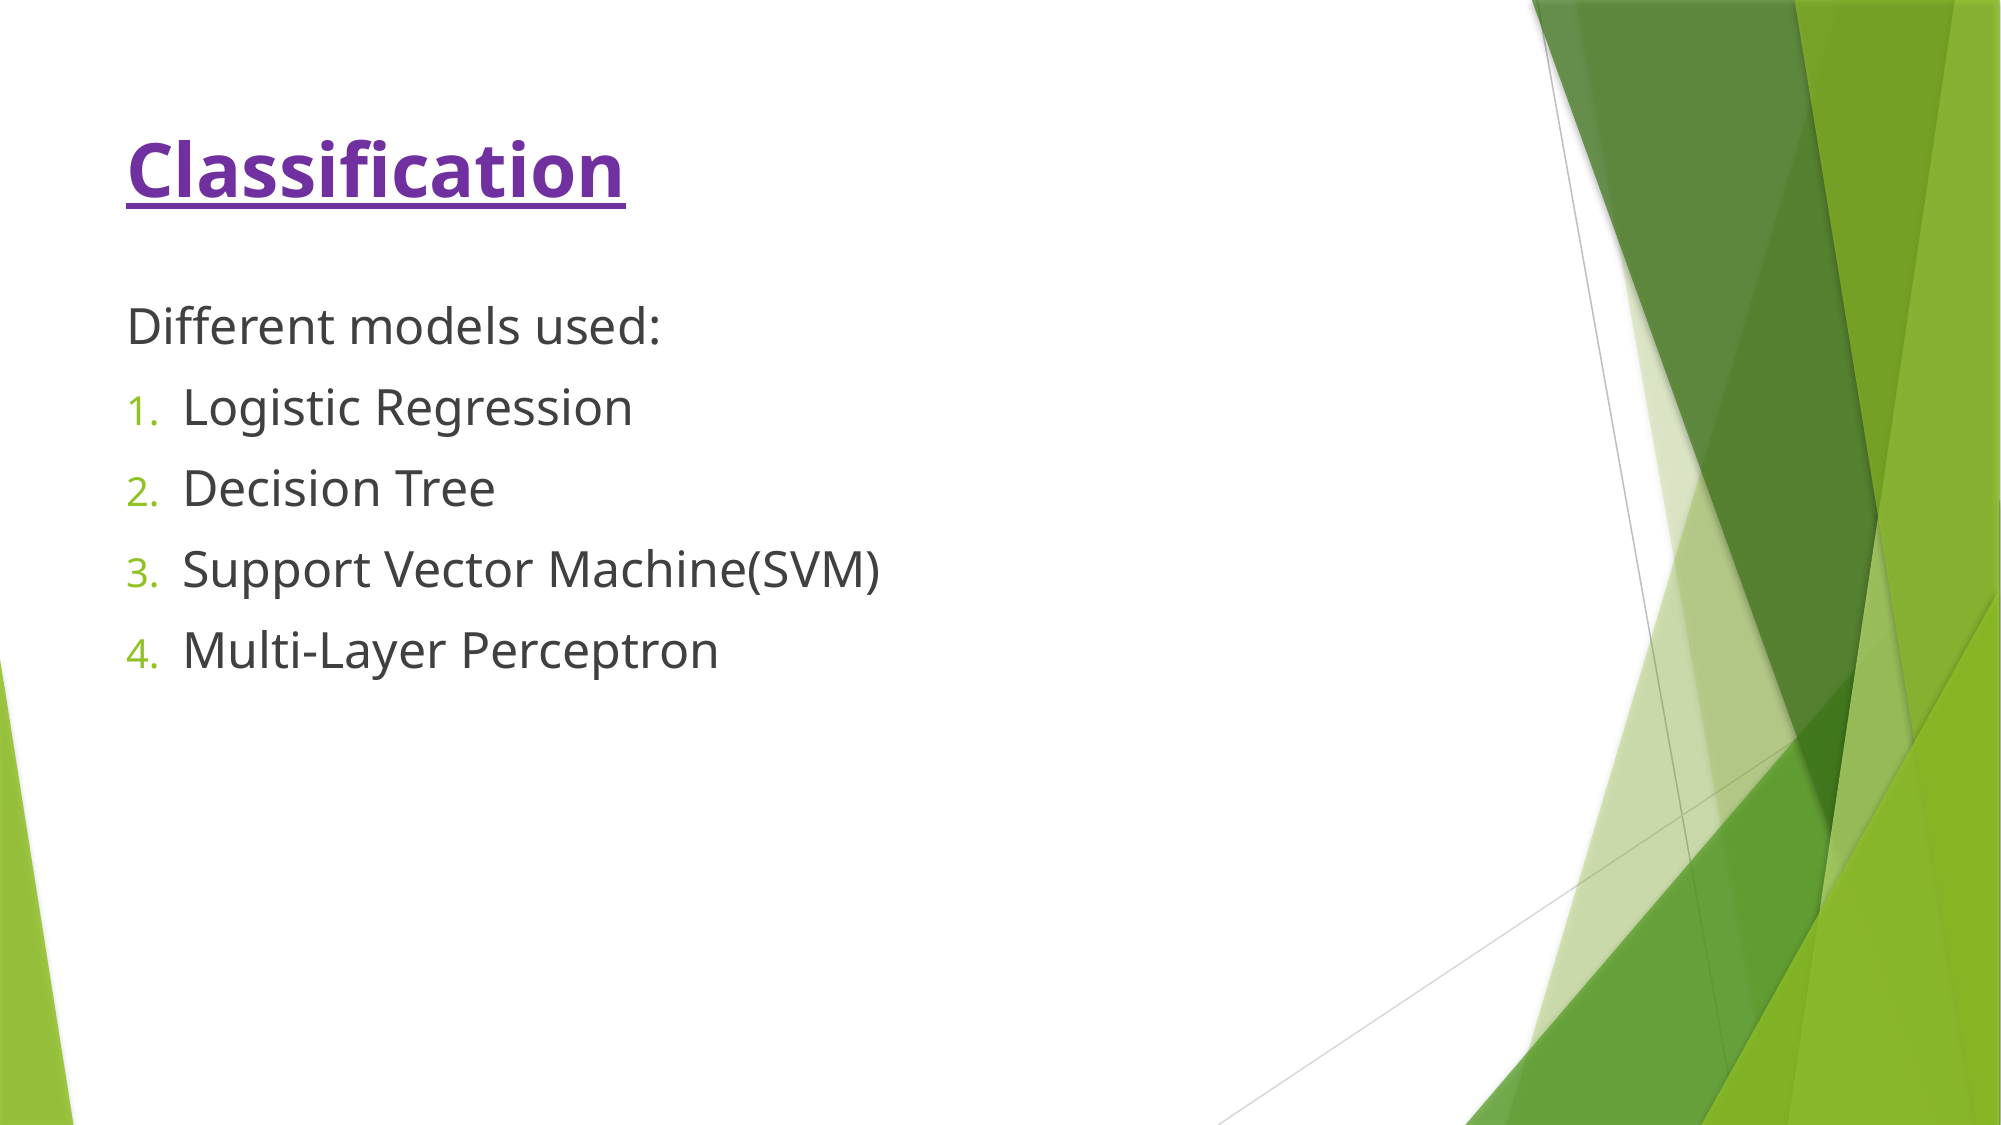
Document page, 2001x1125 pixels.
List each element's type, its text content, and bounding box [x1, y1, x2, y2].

list Different models used: Logistic Regression Decision Tree Support Vector Machine(SVM) Multi-Layer Perceptron [111, 287, 1522, 991]
title Classification [111, 114, 1522, 255]
